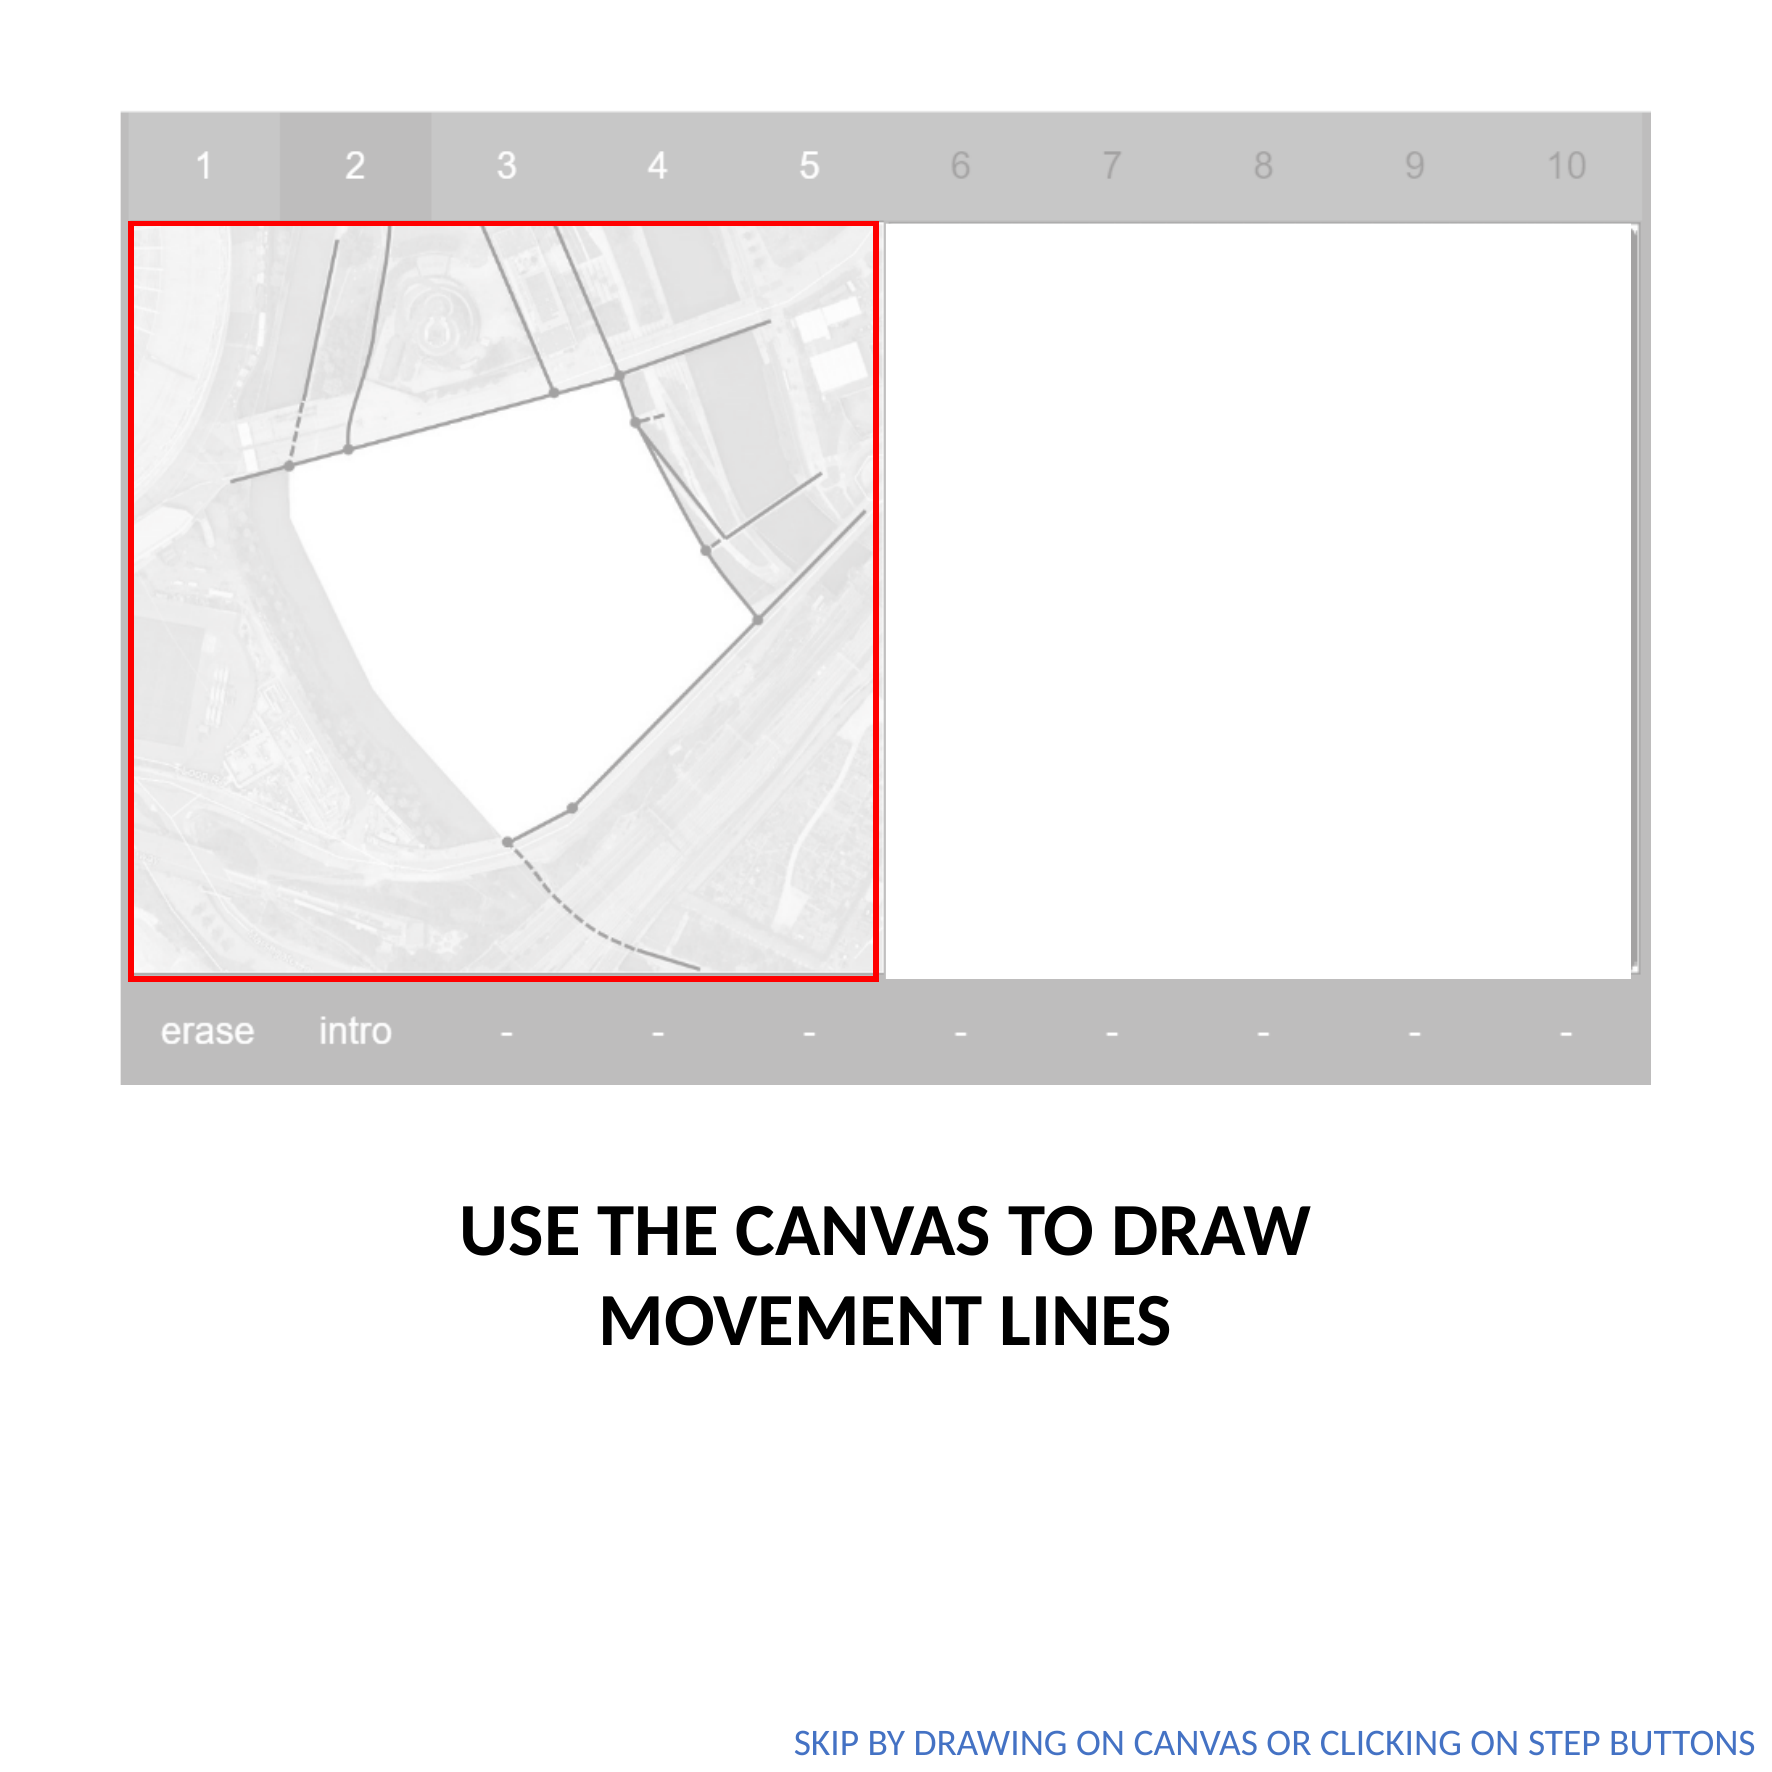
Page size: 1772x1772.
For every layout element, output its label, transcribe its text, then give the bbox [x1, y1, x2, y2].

picture [120, 103, 1651, 1085]
text_box USE THE CANVAS TO DRAW MOVEMENT LINES [354, 1172, 1418, 1368]
